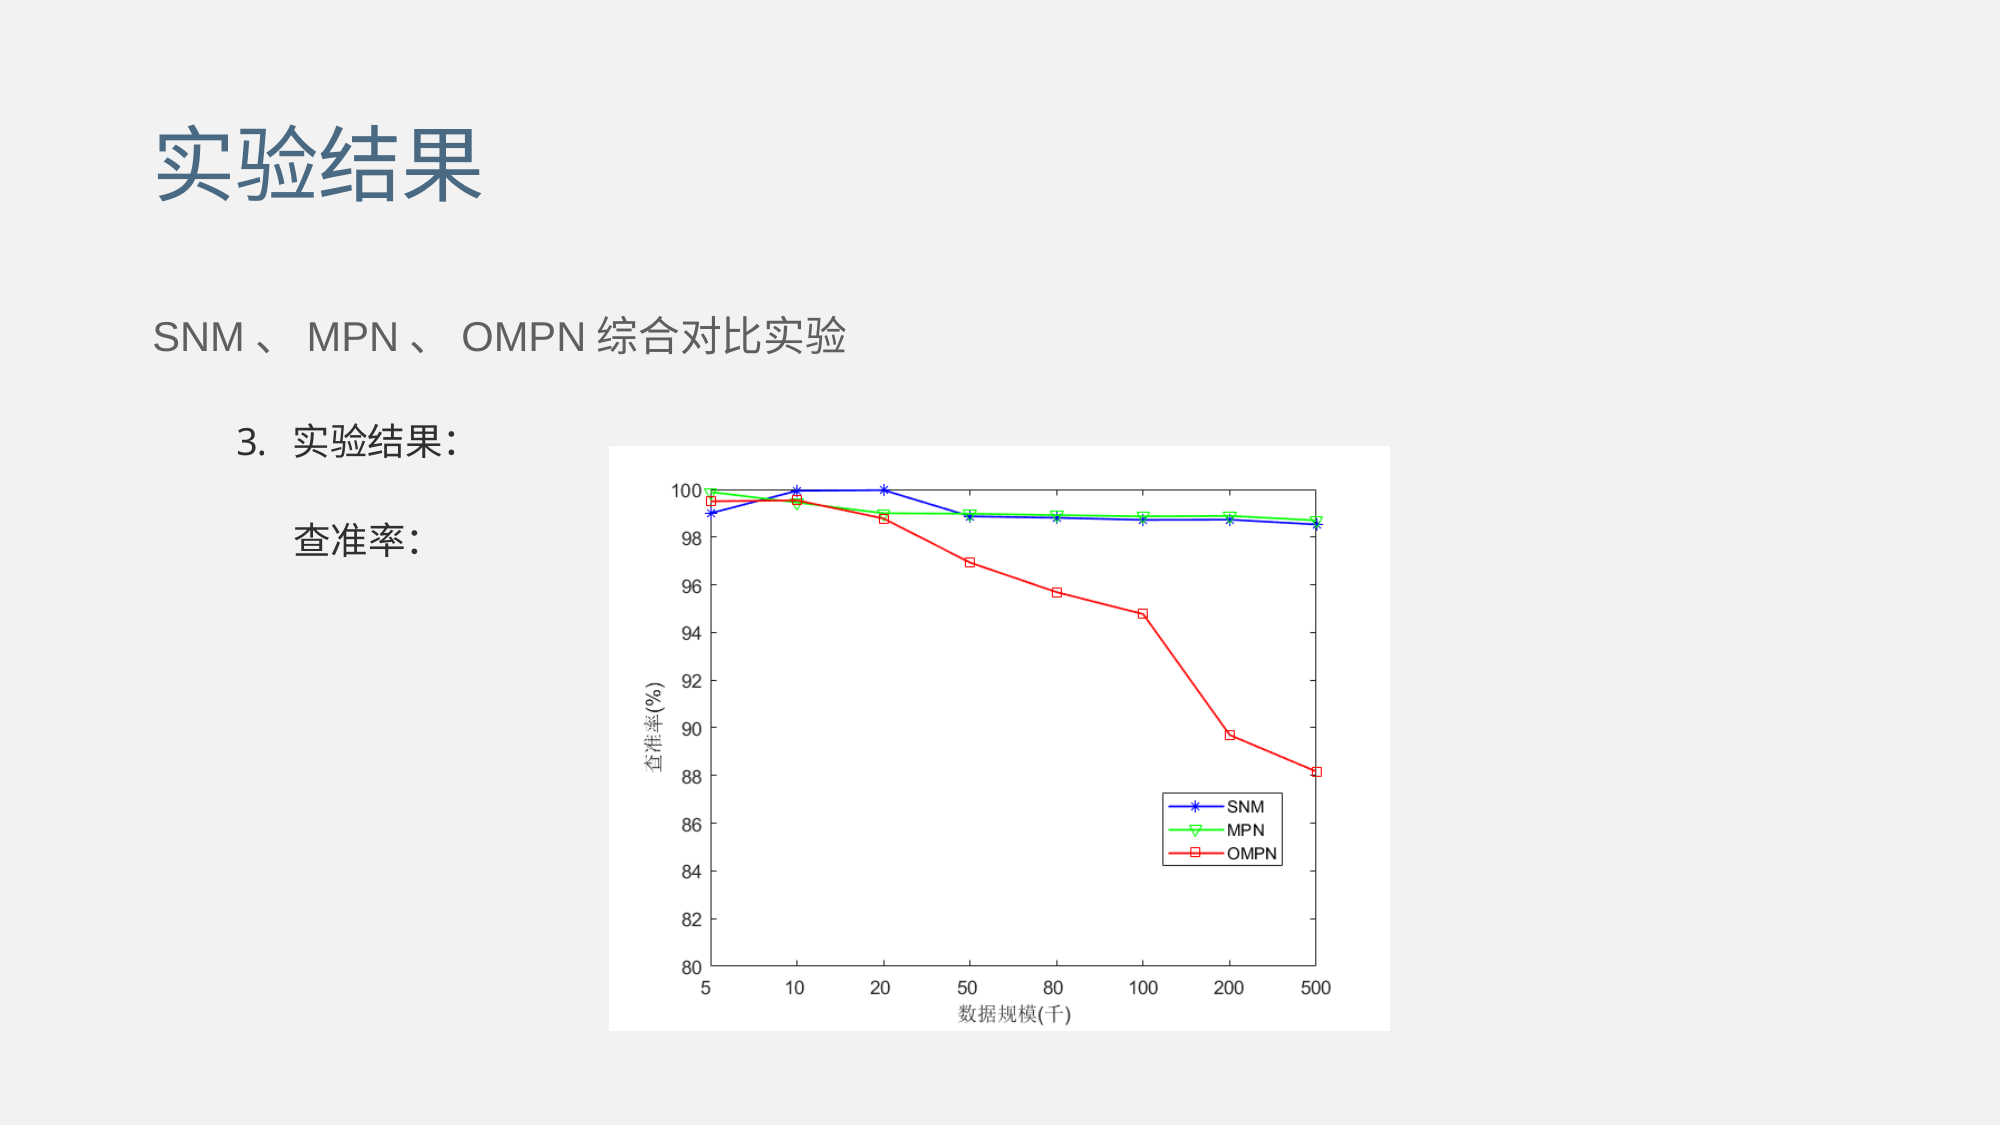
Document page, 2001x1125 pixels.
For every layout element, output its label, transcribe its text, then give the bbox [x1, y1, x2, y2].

text_box 实验结果： [221, 410, 1129, 561]
text_box 查准率： [1390, 509, 1397, 570]
text_box 查准率： [278, 509, 609, 570]
text_box SNM、MPN、OMPN综合对比实验 [137, 277, 1000, 563]
picture [609, 446, 1390, 1032]
text_box 实验结果 [137, 59, 1863, 278]
